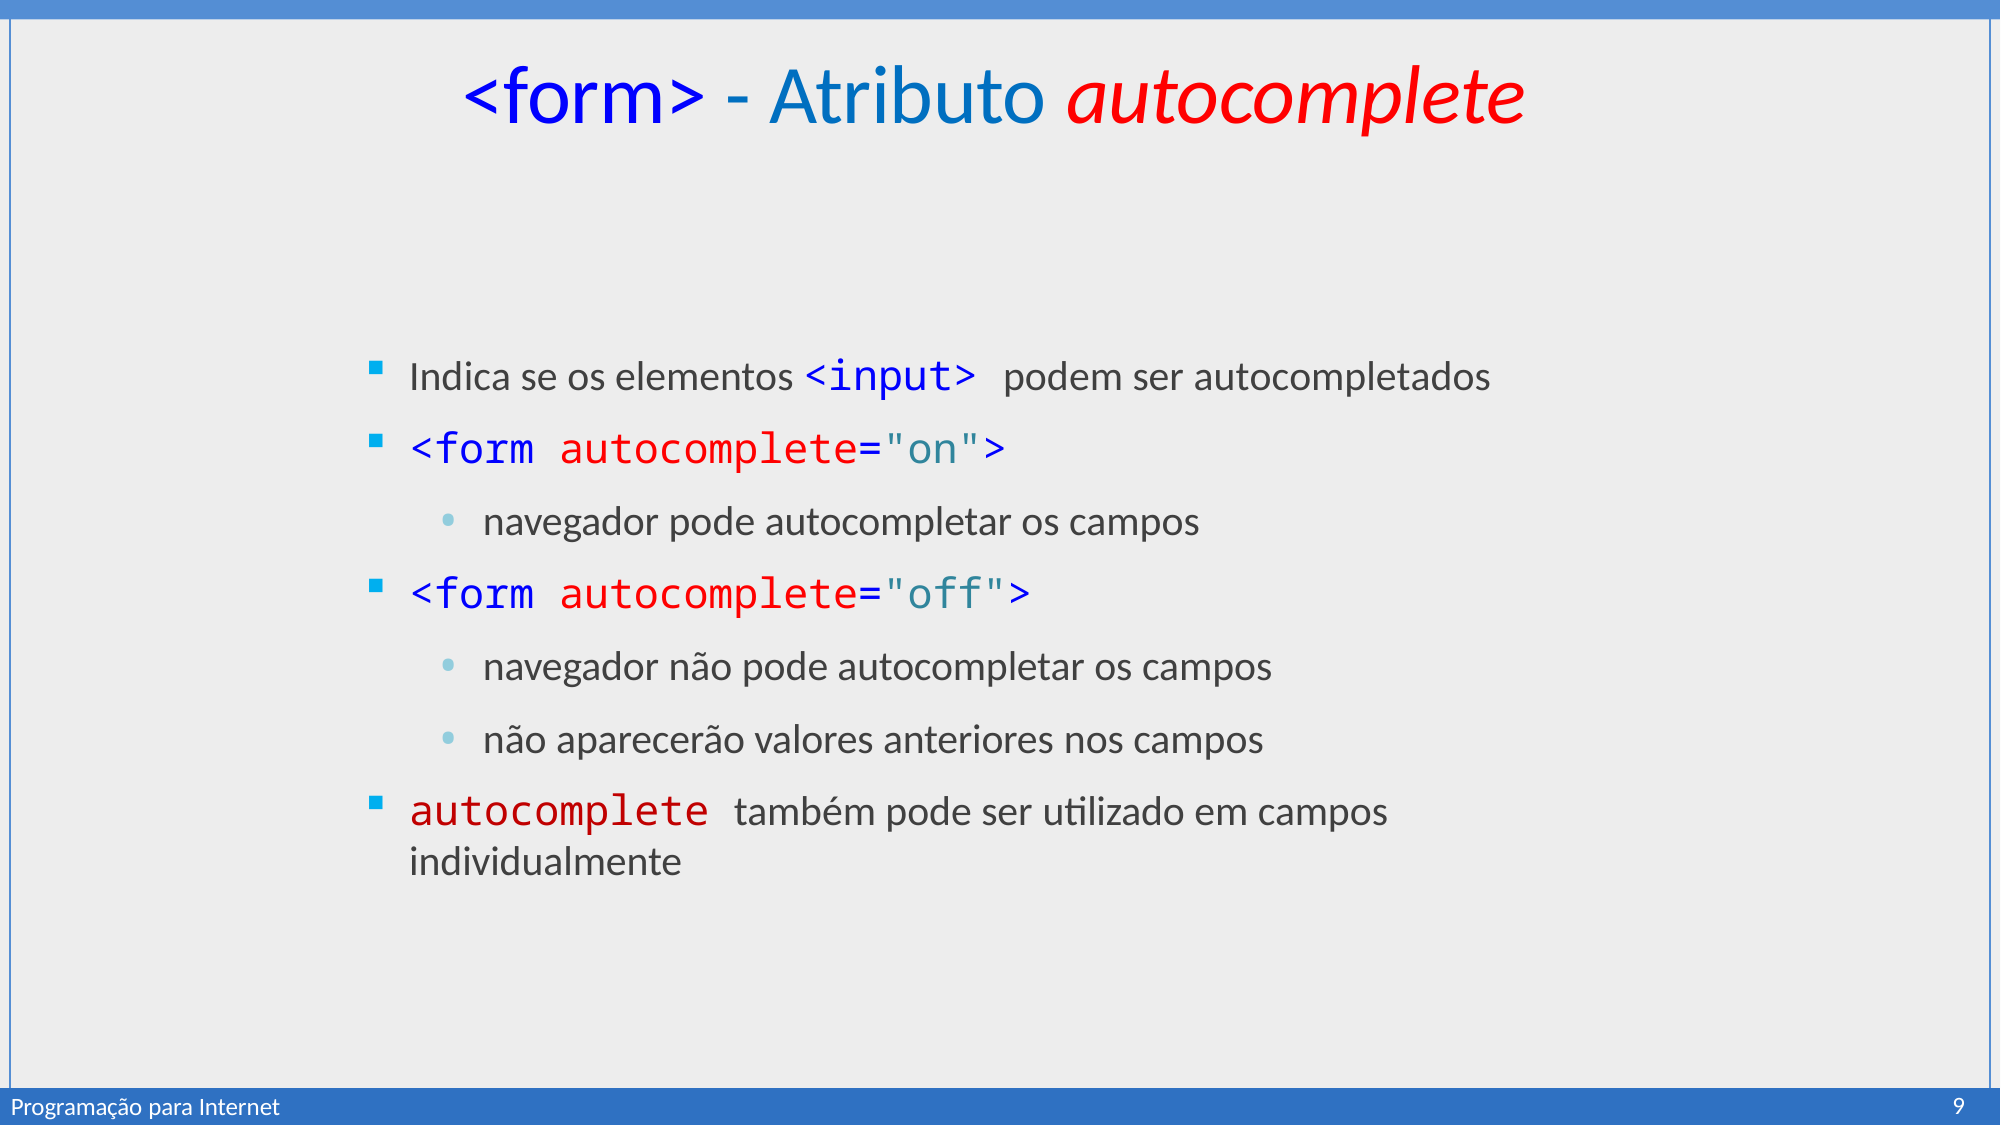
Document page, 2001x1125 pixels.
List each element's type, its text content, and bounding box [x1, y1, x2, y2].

slide_number Programação para Internet [8, 1094, 287, 1125]
text_box Indica se os elementos <input> podem ser autocompletados <form autocomplete="on"> navegador pode autocompletar os campos <form autocomplete="off"> navegador não pode autocompletar os campos não aparecerão valores anteriores nos campos autocomplete também pode ser utilizado em campos individualmente [363, 330, 1637, 885]
title <form> - Atributo autocomplete [460, 38, 1540, 229]
slide_number 9 [1946, 1093, 1985, 1125]
